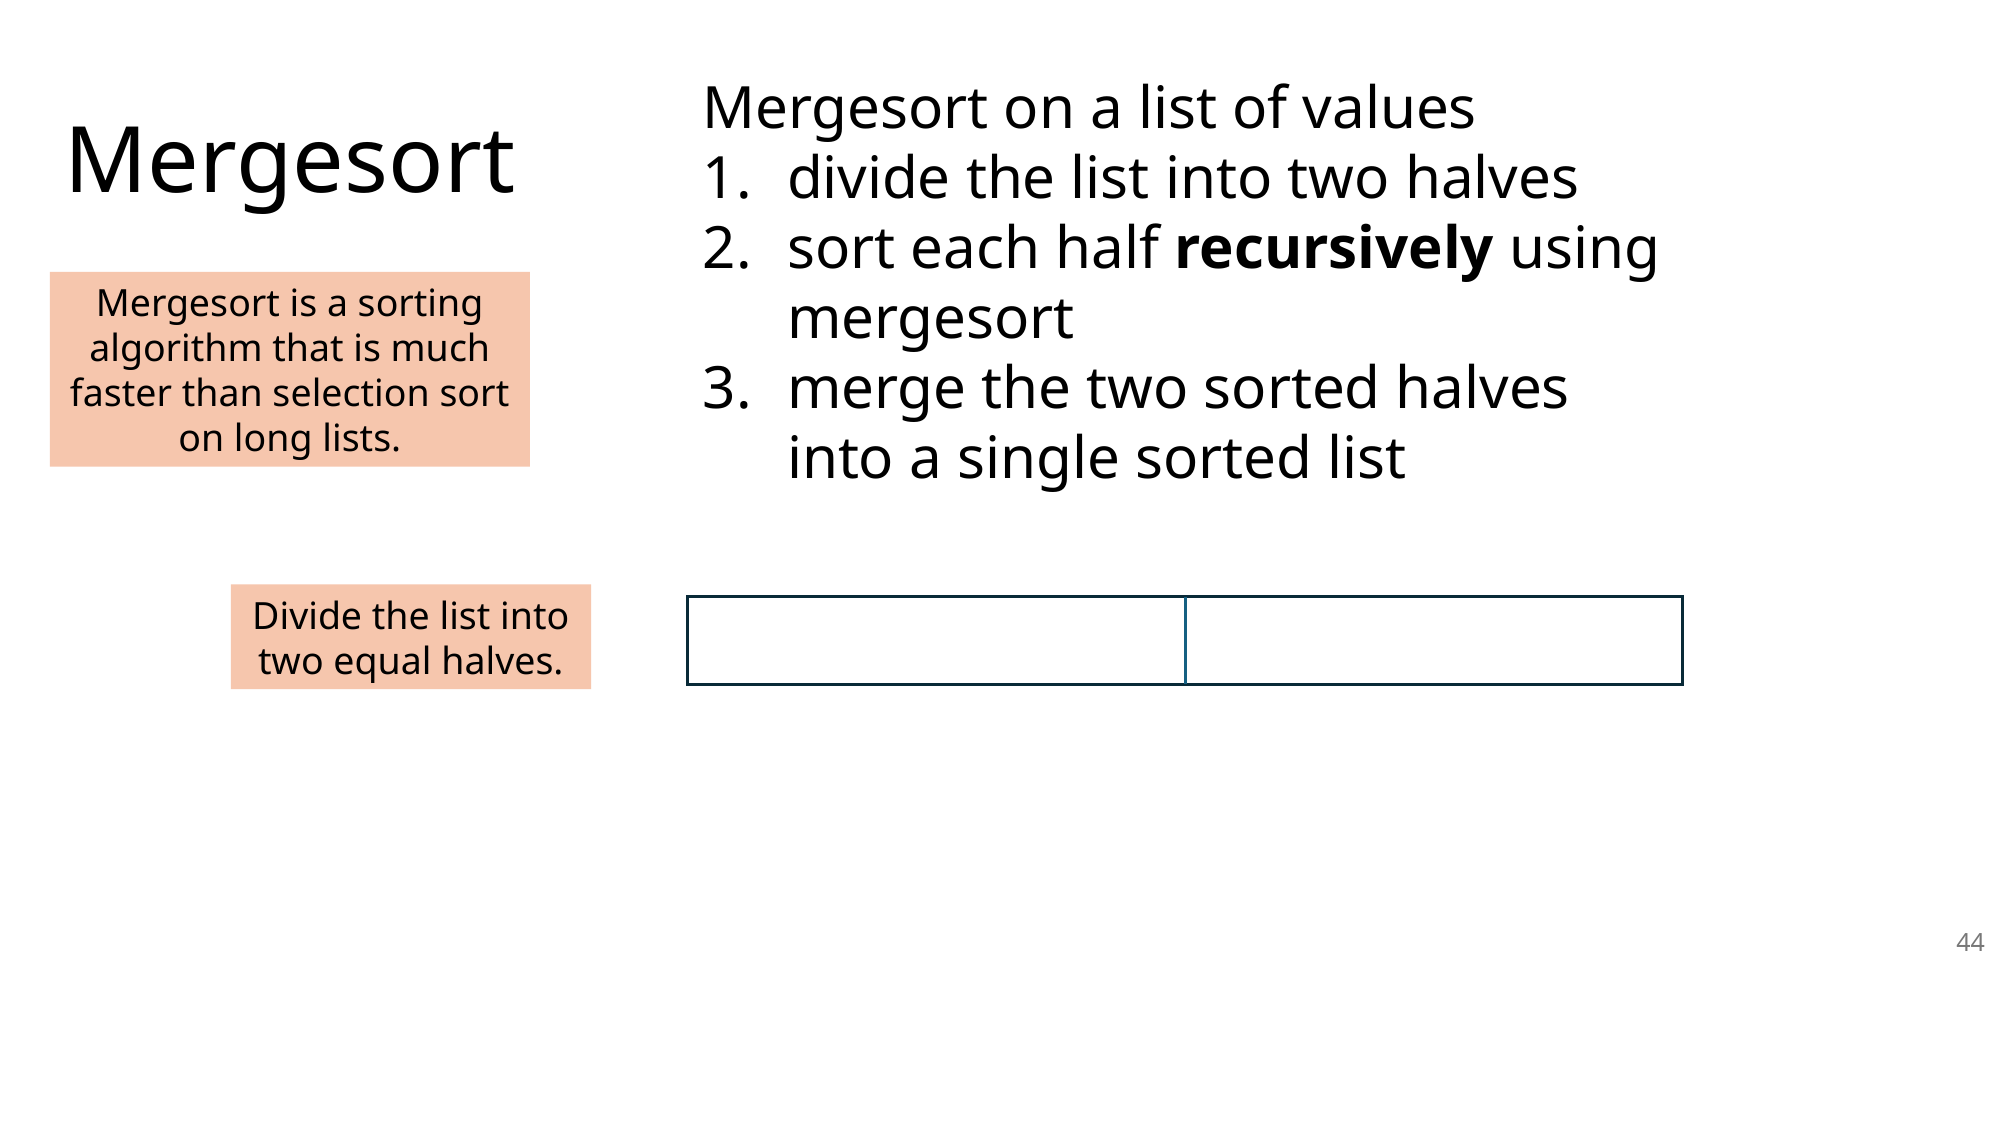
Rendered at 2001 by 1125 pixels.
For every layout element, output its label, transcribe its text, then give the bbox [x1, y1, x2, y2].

text_box Mergesort [49, 54, 592, 272]
text_box Divide the list into two equal halves. [230, 584, 592, 690]
text_box [686, 595, 1684, 686]
text_box Mergesort on a list of values divide the list into two halves sort each half recursively using mergesort merge the two sorted halves into a single sorted list [687, 62, 1688, 498]
text_box Mergesort is a sorting algorithm that is much faster than selection sort on long lists. [49, 271, 530, 467]
slide_number 44 [1550, 913, 2000, 974]
